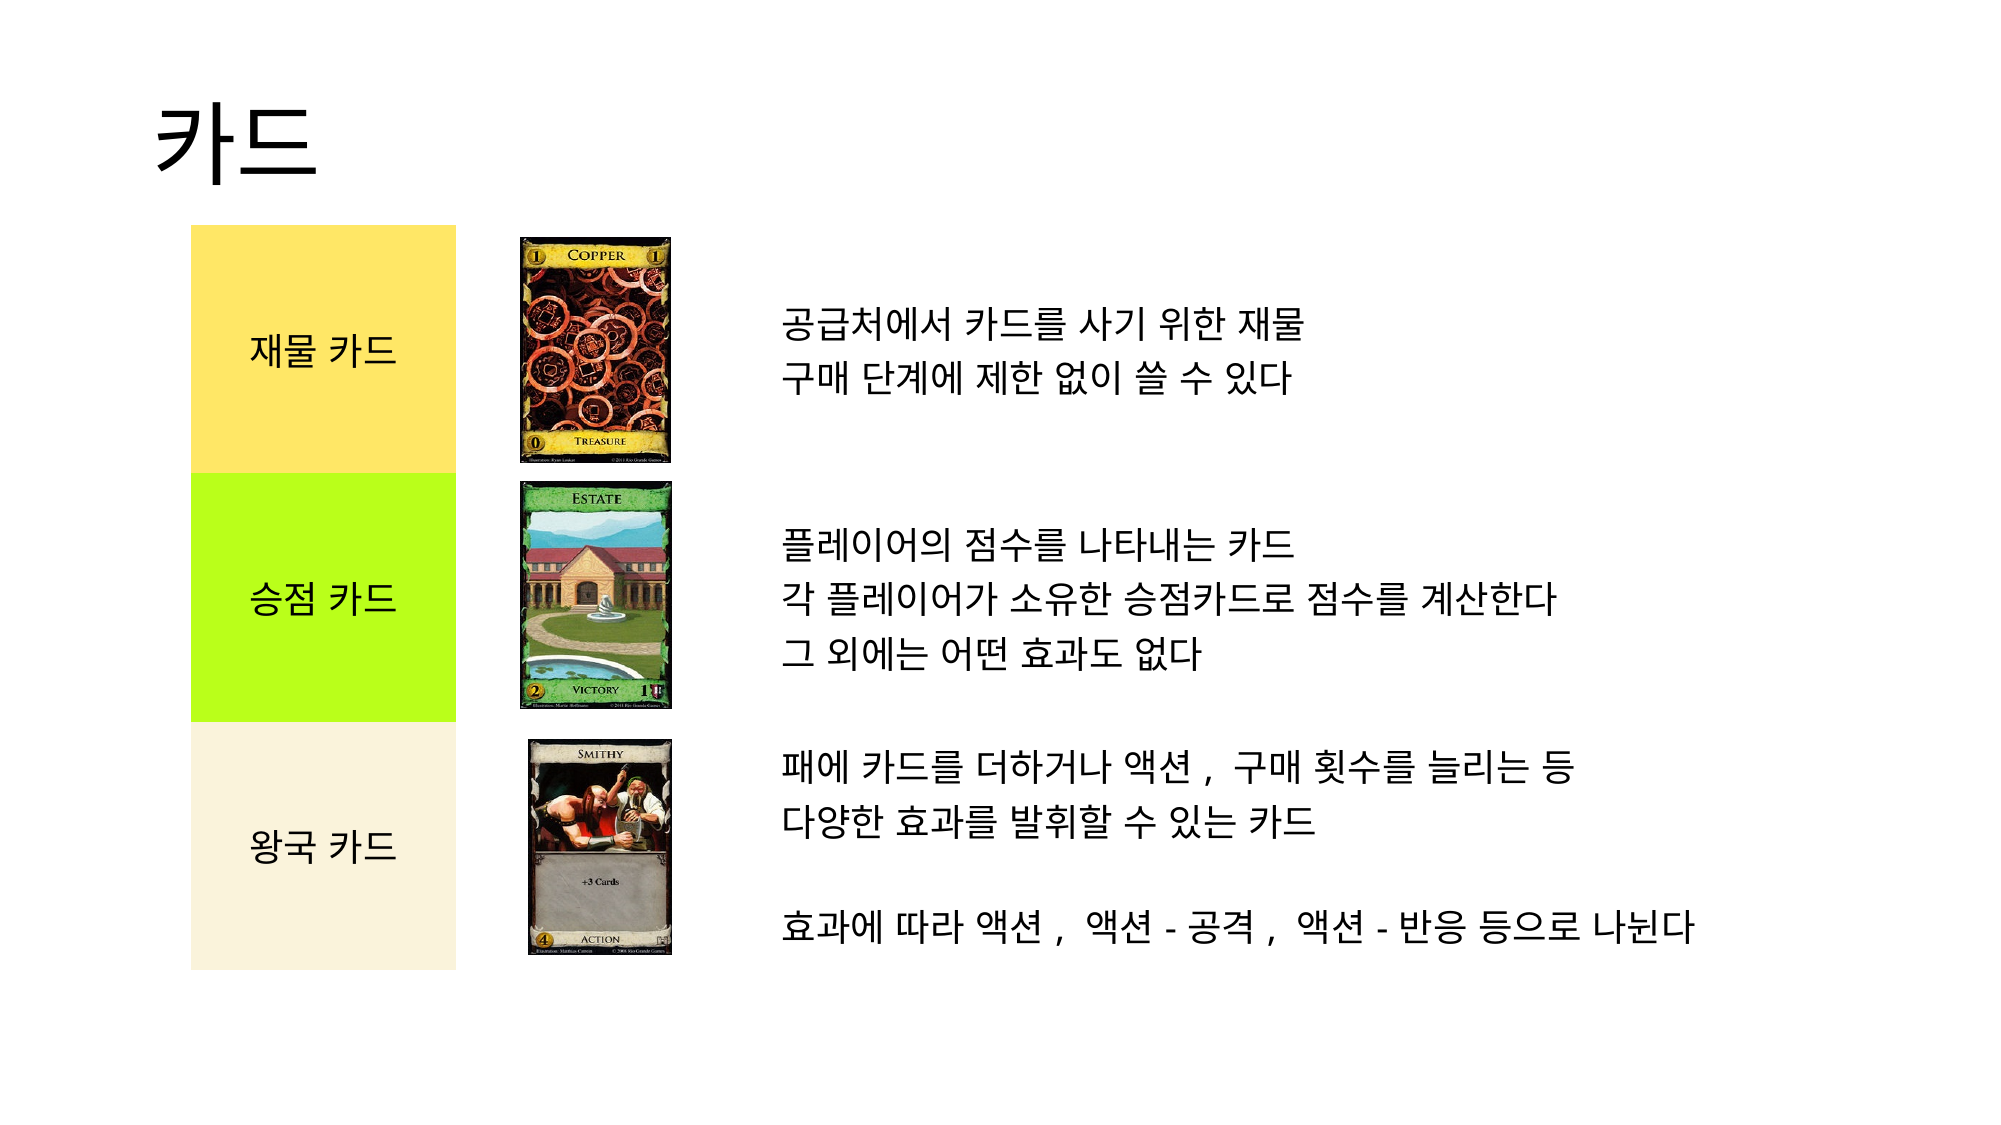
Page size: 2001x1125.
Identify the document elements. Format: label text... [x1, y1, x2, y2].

table_cell [456, 473, 767, 722]
table_cell 패에 카드를 더하거나 액션, 구매 횟수를 늘리는 등 다양한 효과를 발휘할 수 있는 카드 효과에 따라 액션, 액션-공격, 액션-반응 등으로 나뉜다 [767, 722, 1736, 970]
table_header 공급처에서 카드를 사기 위한 재물 구매 단계에 제한 없이 쓸 수 있다 [767, 225, 1736, 473]
table_cell 플레이어의 점수를 나타내는 카드 각 플레이어가 소유한 승점카드로 점수를 계산한다 그 외에는 어떤 효과도 없다 [767, 473, 1736, 722]
table_header [456, 225, 767, 473]
picture [520, 481, 672, 709]
picture [527, 739, 672, 955]
table_cell [456, 722, 767, 970]
table_cell 왕국 카드 [191, 722, 456, 970]
table_header 재물 카드 [191, 225, 456, 473]
picture [520, 237, 671, 464]
title 카드 [137, 59, 1863, 238]
table_cell 승점 카드 [191, 473, 456, 722]
